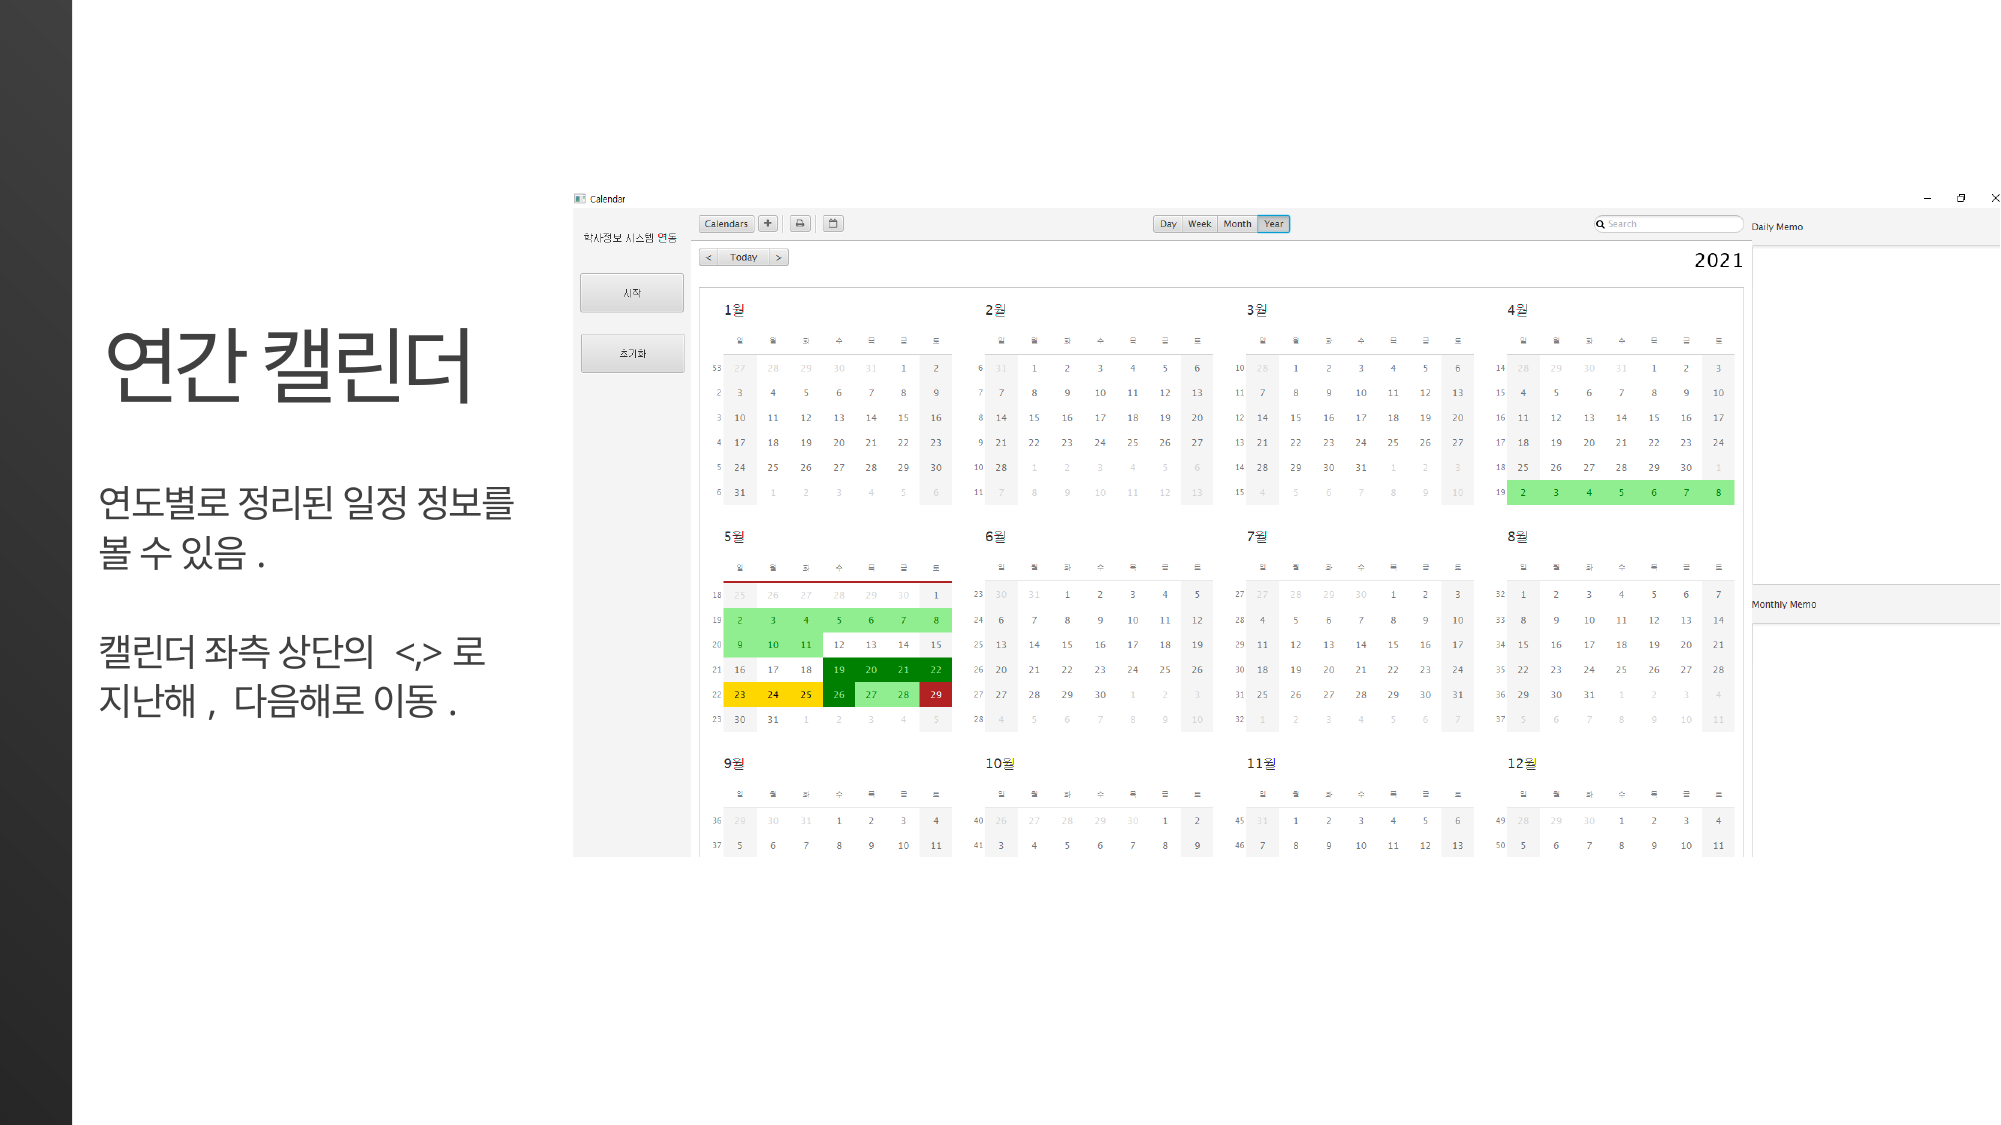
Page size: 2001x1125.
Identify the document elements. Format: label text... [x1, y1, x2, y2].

text_box [0, 0, 73, 1125]
picture [573, 190, 2000, 857]
text_box 연간 캘린더 [88, 296, 483, 468]
text_box 연간 캘린더 [88, 522, 483, 642]
text_box 연도별로 정리된 일정 정보를 볼 수 있음. 캘린더 좌측 상단의 <,>로 지난해, 다음해로 이동. [83, 468, 501, 522]
